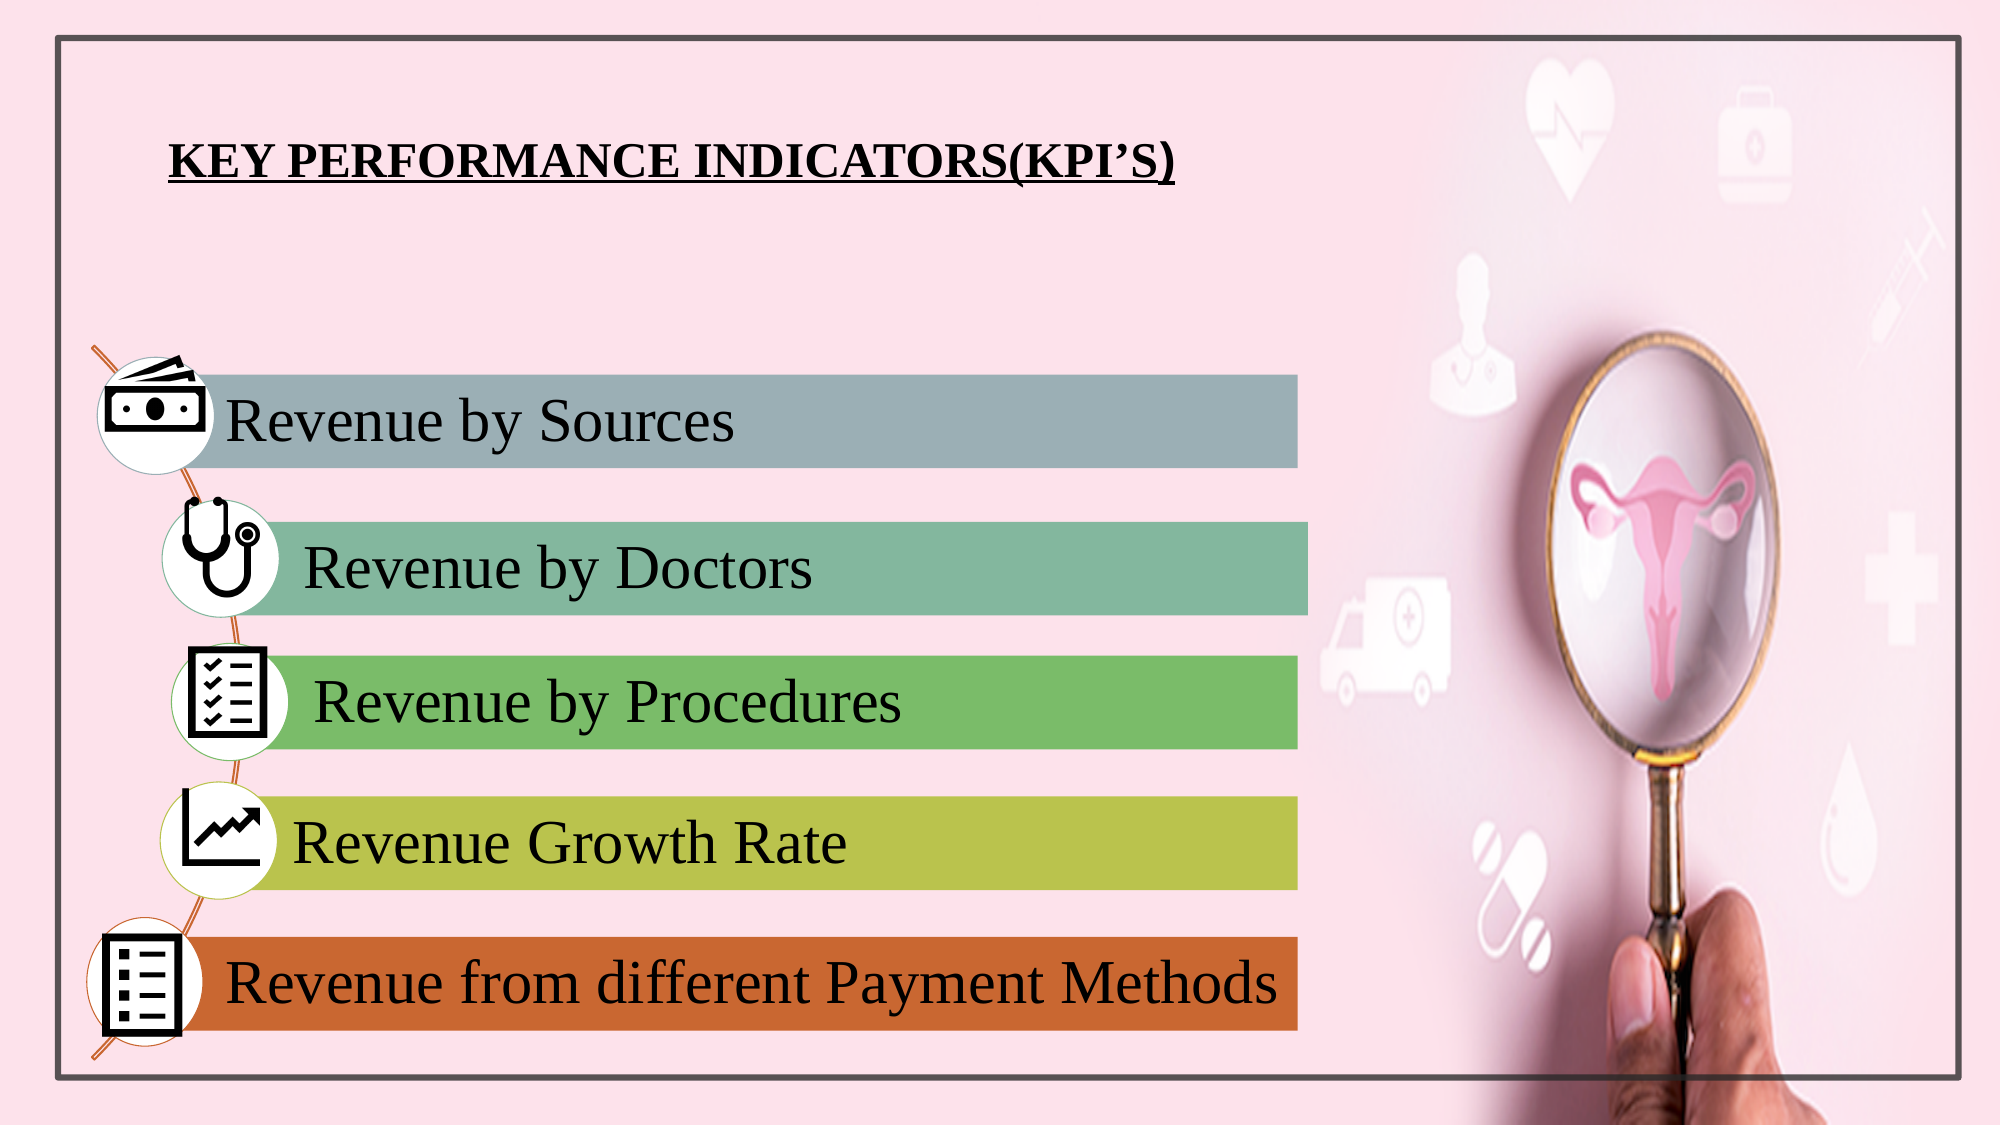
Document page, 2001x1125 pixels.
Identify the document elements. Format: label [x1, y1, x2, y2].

picture [0, 0, 2000, 1125]
text_box [80, 327, 1308, 1078]
